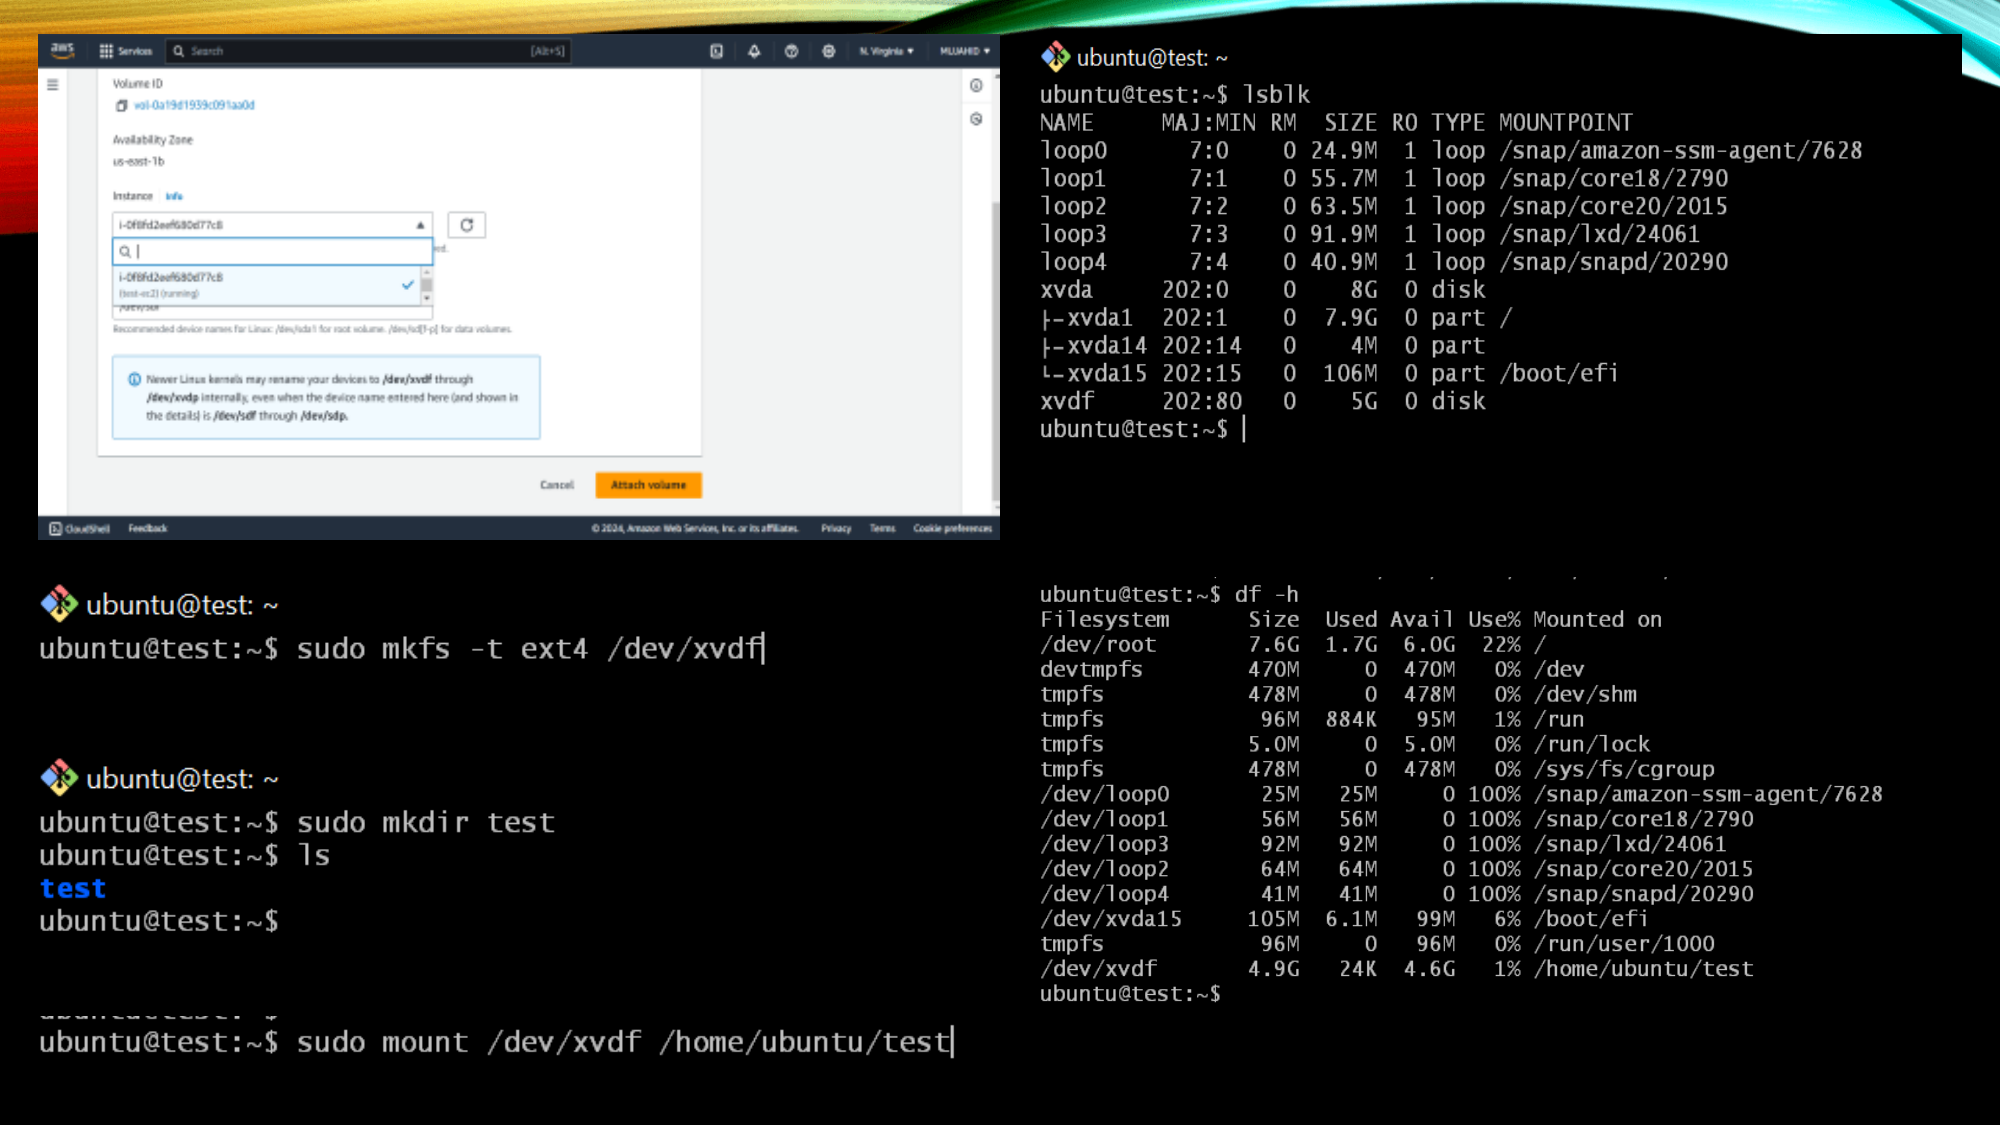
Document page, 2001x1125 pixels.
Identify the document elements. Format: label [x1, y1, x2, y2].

picture [0, 0, 2000, 540]
picture [37, 577, 847, 721]
picture [1039, 577, 1963, 1032]
picture [37, 751, 667, 979]
picture [37, 1015, 976, 1071]
